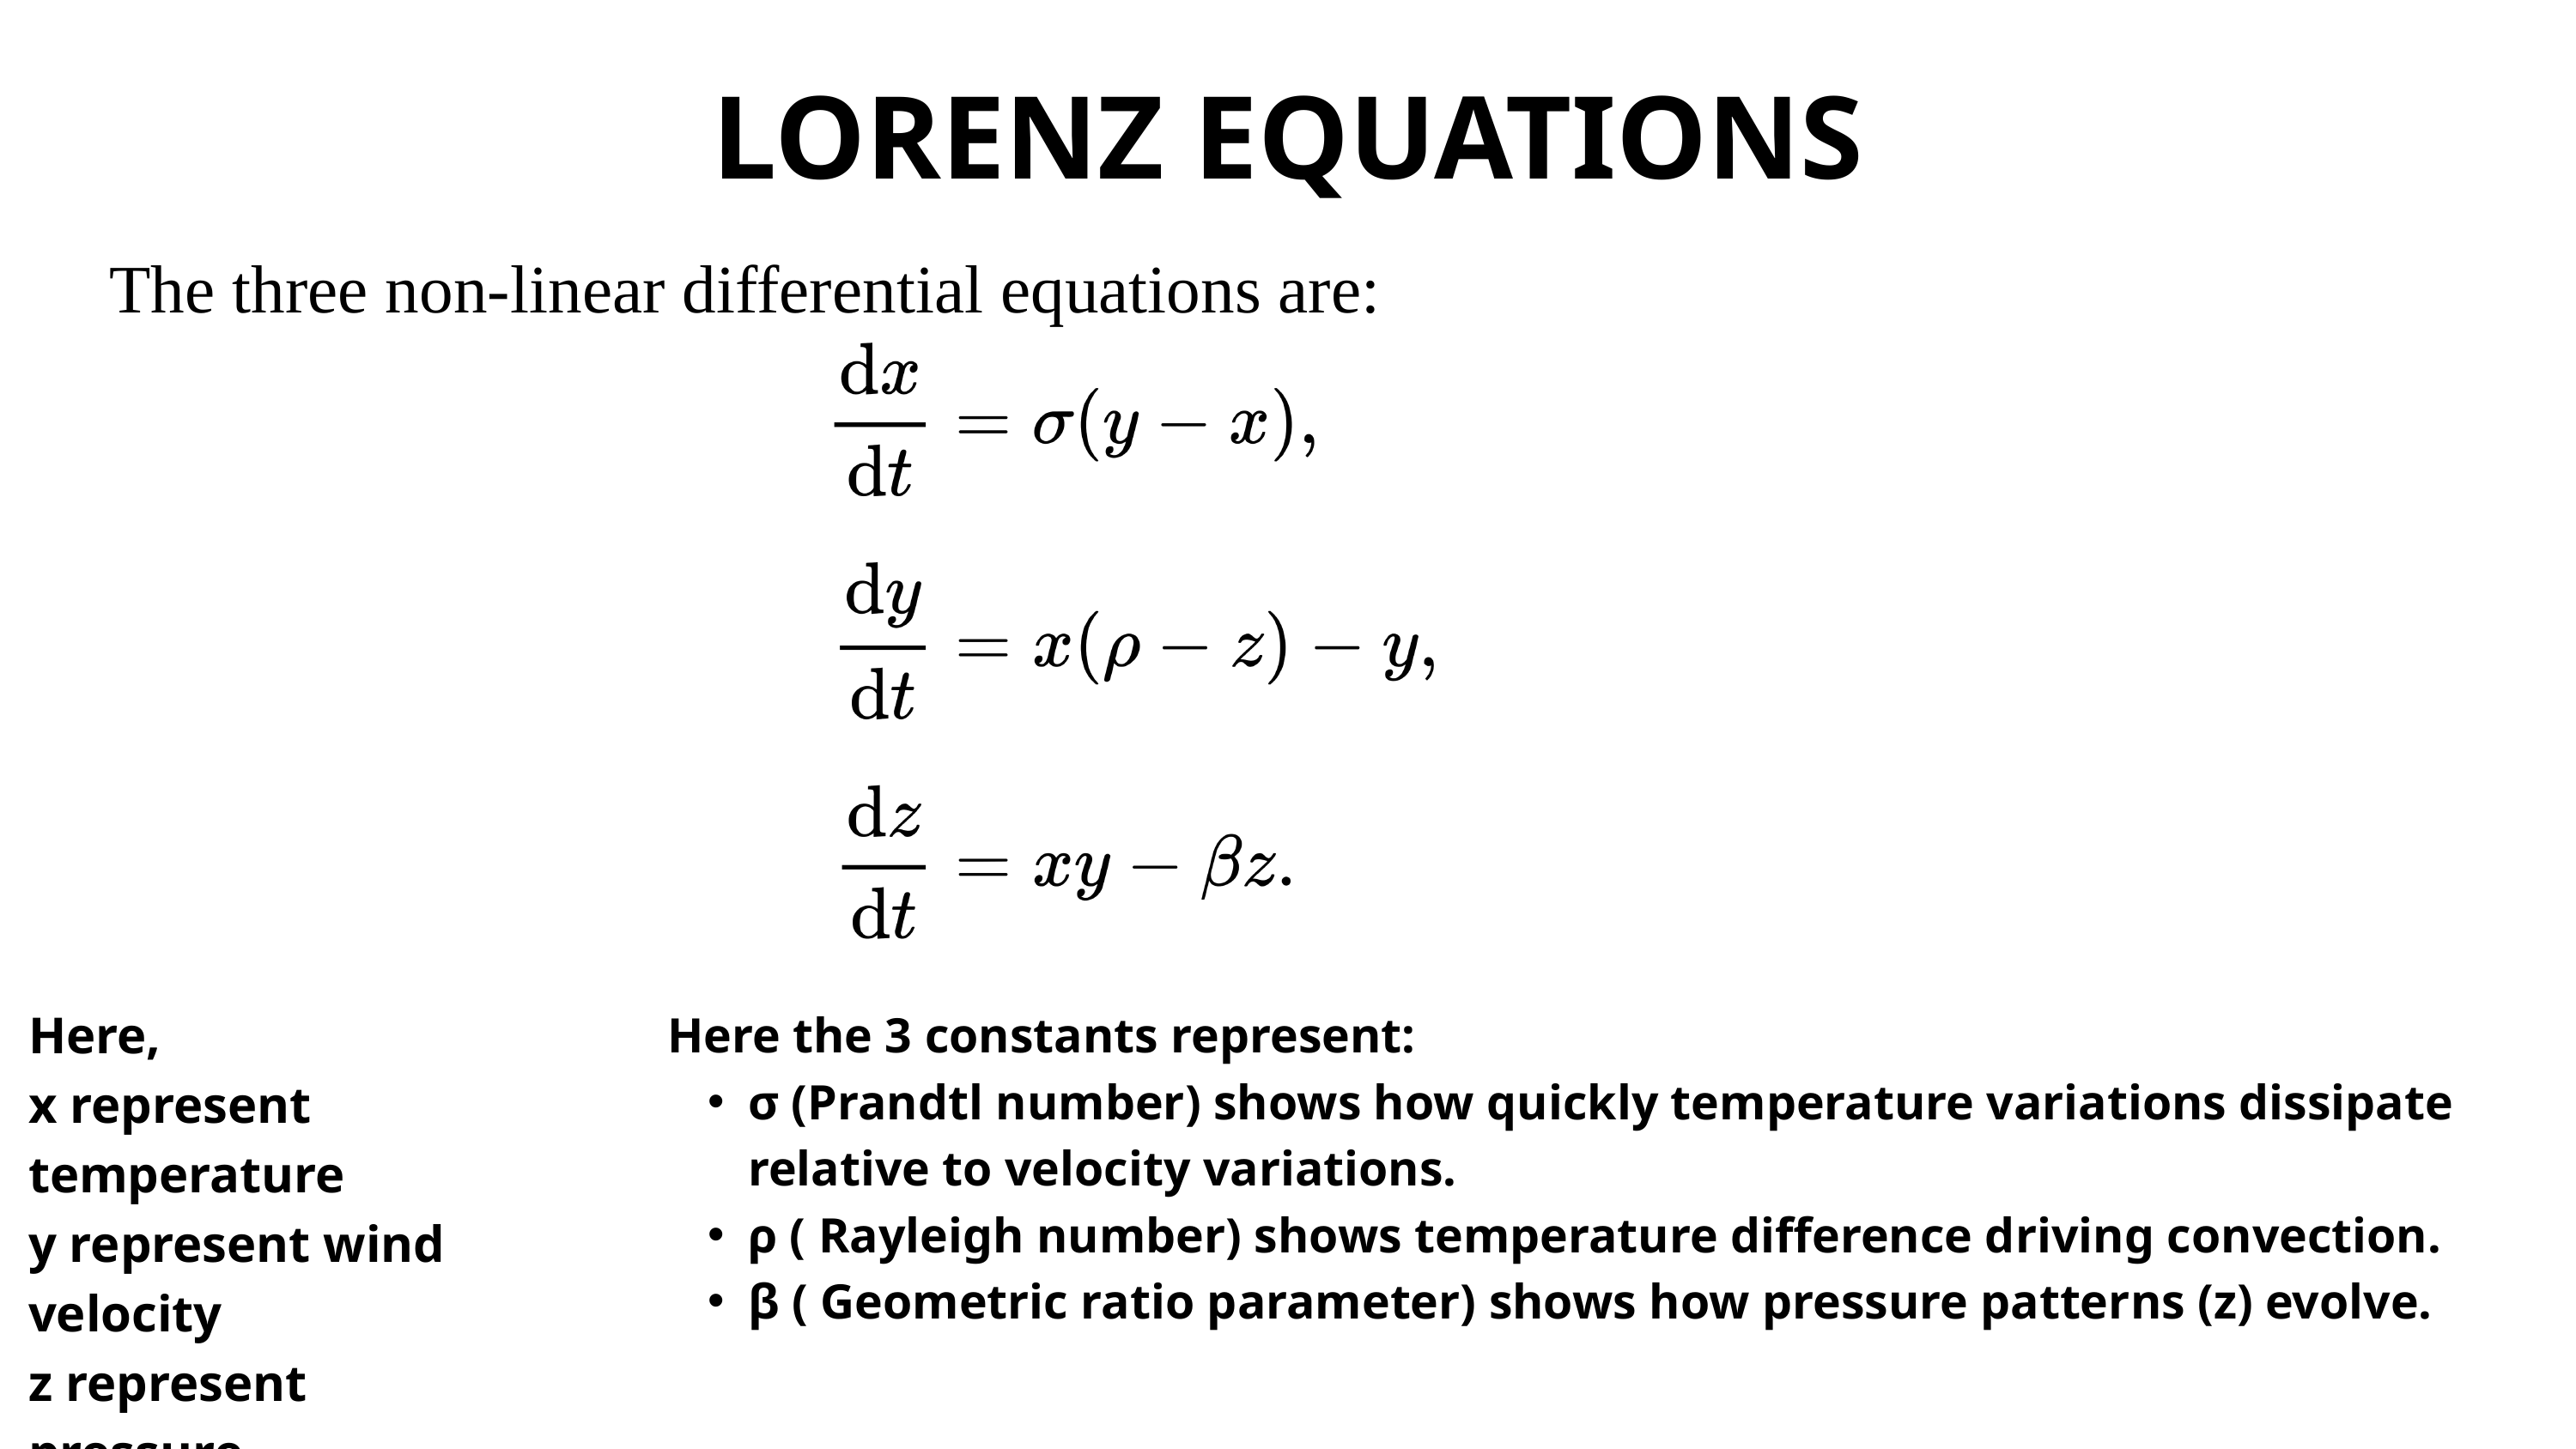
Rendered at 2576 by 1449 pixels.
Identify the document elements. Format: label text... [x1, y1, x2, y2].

text_box Here the 3 constants represent: σ (Prandtl number) shows how quickly temperature variations dissipate relative to velocity variations. ρ ( Rayleigh number) shows temperature difference driving convection. β ( Geometric ratio parameter) shows how pressure patterns (z) evolve. [666, 996, 2576, 1396]
text_box [814, 333, 1451, 948]
text_box Here, x represent temperature y represent wind velocity z represent pressure [28, 994, 534, 1449]
text_box LORENZ EQUATIONS [666, 41, 1910, 203]
text_box The three non-linear differential equations are: [70, 231, 1421, 327]
